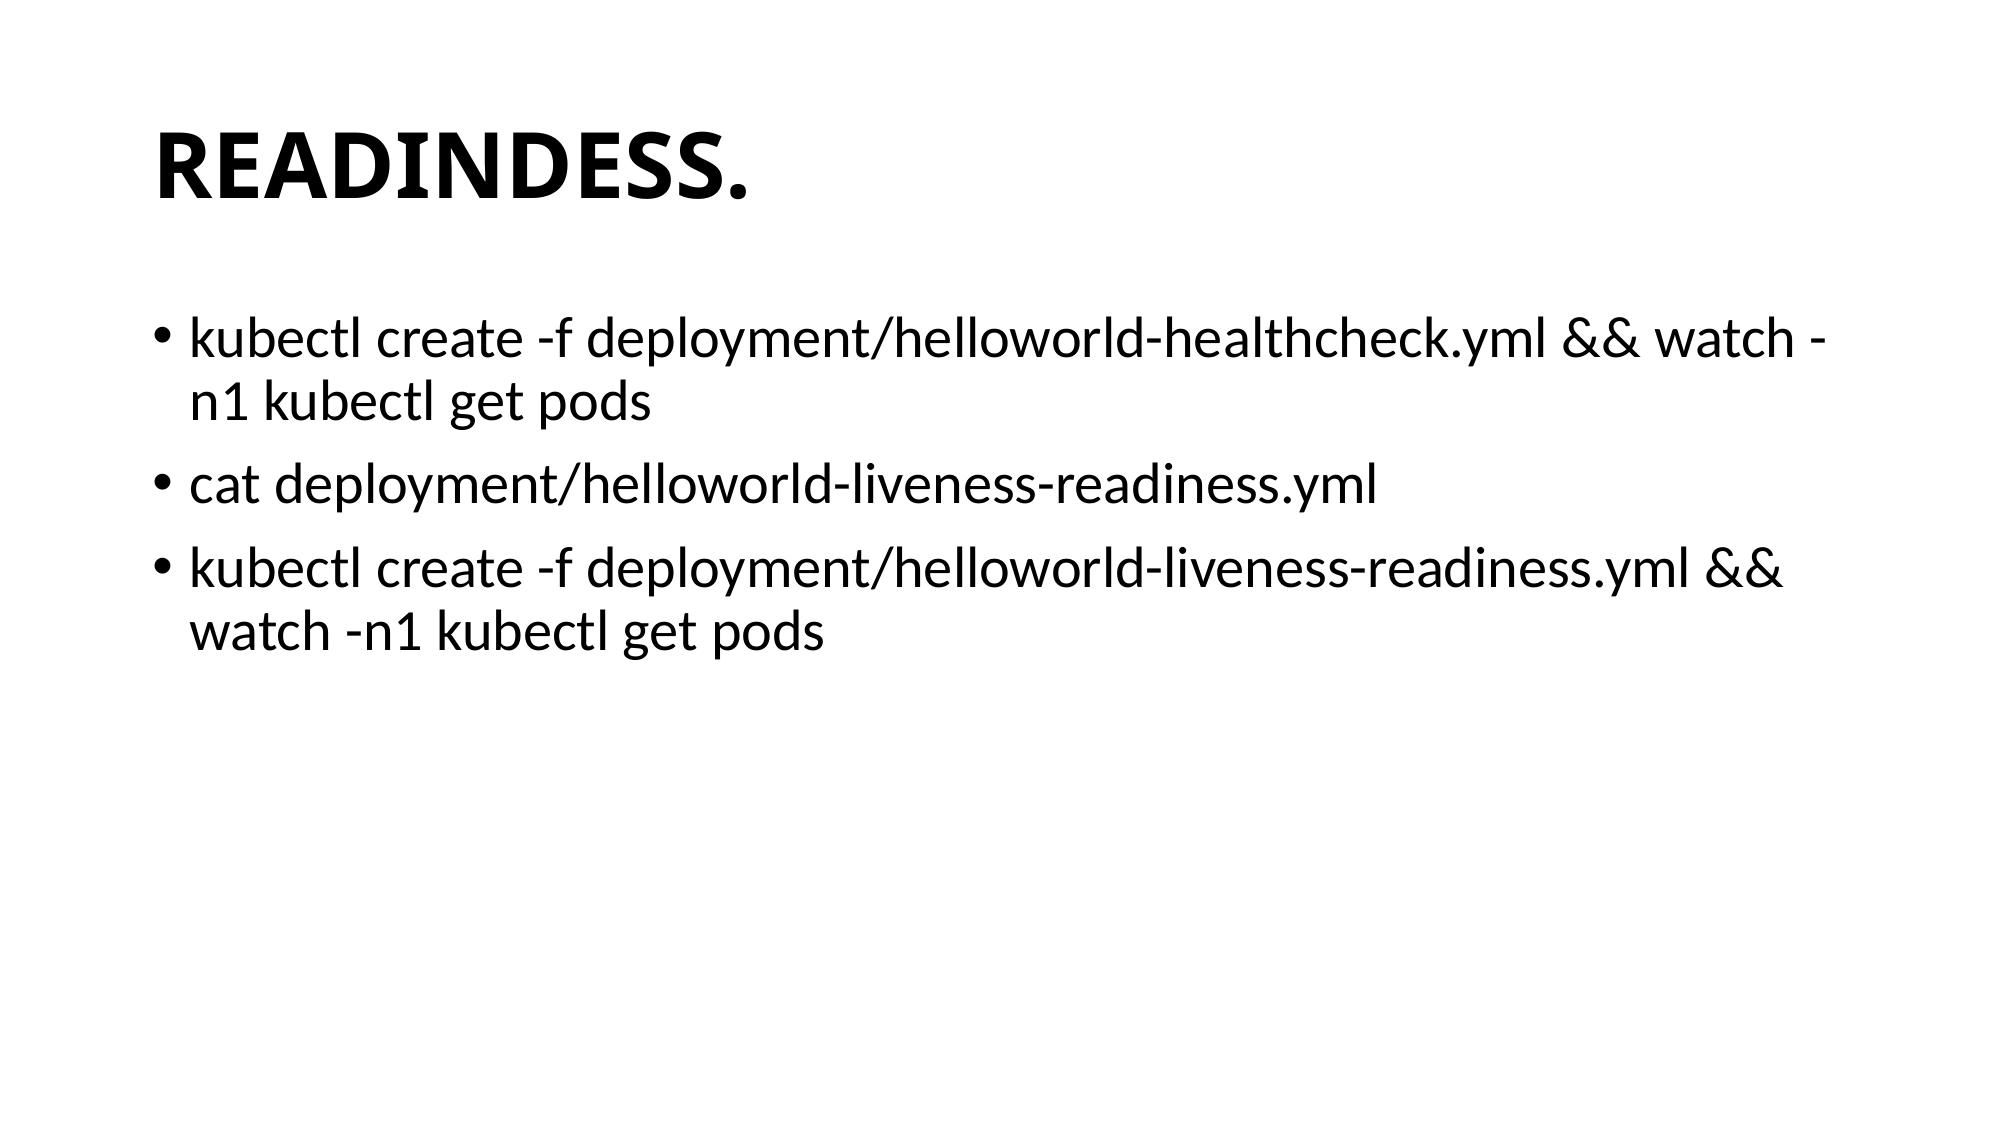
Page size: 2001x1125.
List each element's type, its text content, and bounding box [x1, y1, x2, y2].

title READINDESS. [137, 59, 1863, 278]
list kubectl create -f deployment/helloworld-healthcheck.yml && watch -n1 kubectl get pods cat deployment/helloworld-liveness-readiness.yml kubectl create -f deployment/helloworld-liveness-readiness.yml && watch -n1 kubectl get pods [137, 299, 1863, 1014]
